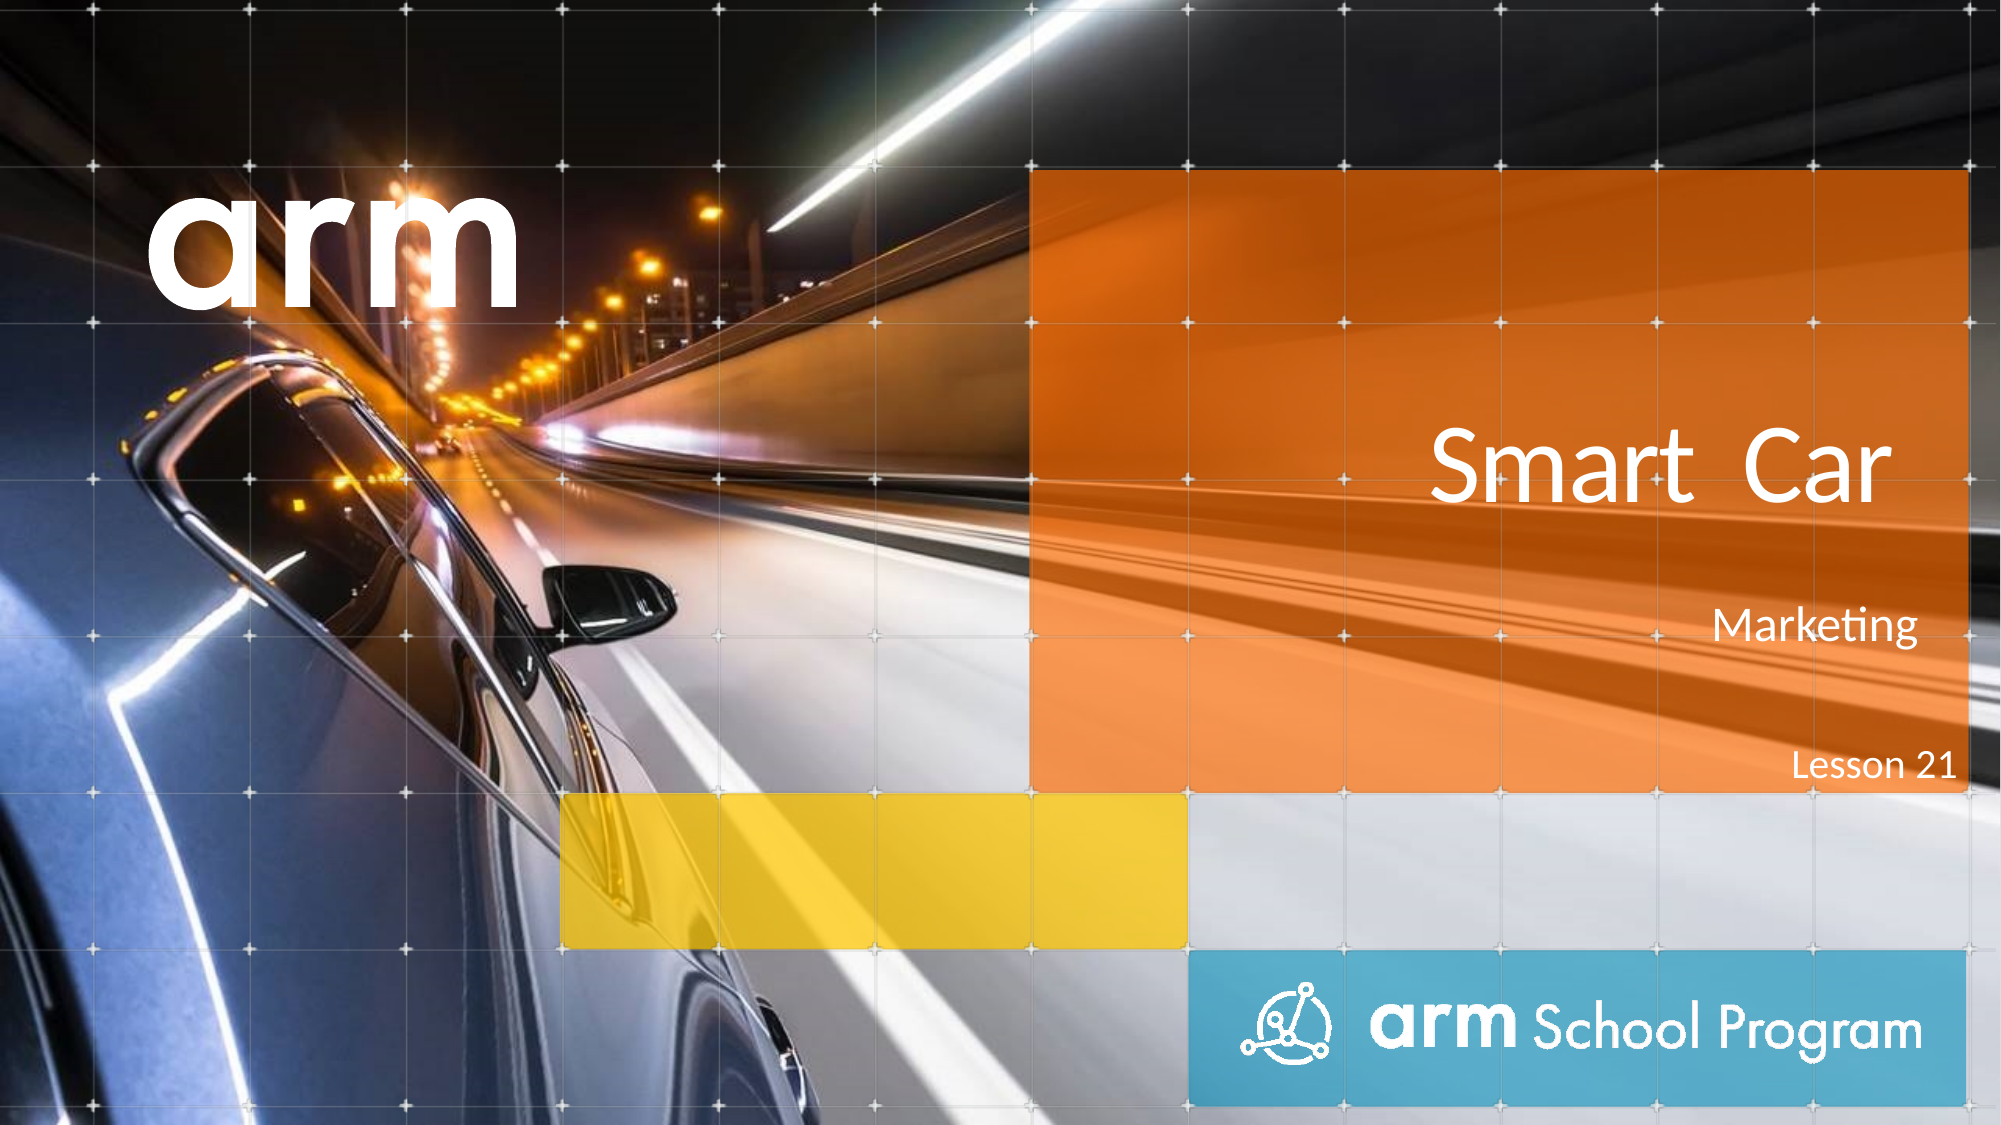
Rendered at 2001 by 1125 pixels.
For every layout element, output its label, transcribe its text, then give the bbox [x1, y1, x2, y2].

picture [0, 0, 2001, 1125]
subtitle Marketing [1091, 589, 1919, 711]
title Smart Car [1090, 339, 1919, 595]
list Lesson 21 [1257, 737, 1959, 785]
